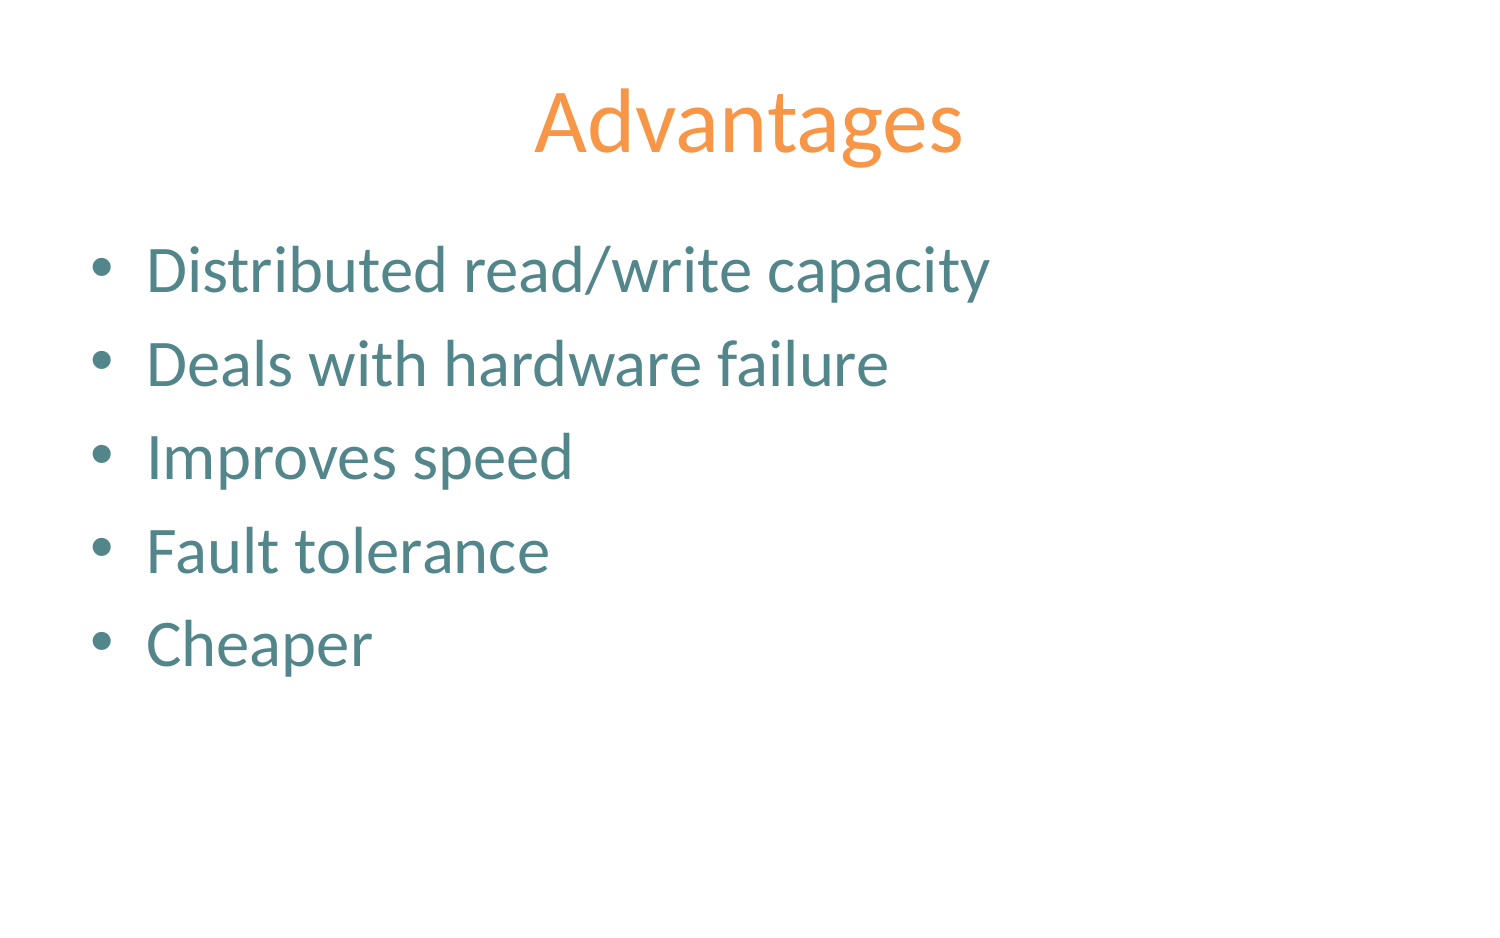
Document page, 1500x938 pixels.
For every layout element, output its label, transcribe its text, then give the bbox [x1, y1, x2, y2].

title Advantages [75, 37, 1425, 194]
list Distributed read/write capacity Deals with hardware failure Improves speed Fault tolerance Cheaper [75, 218, 1425, 938]
